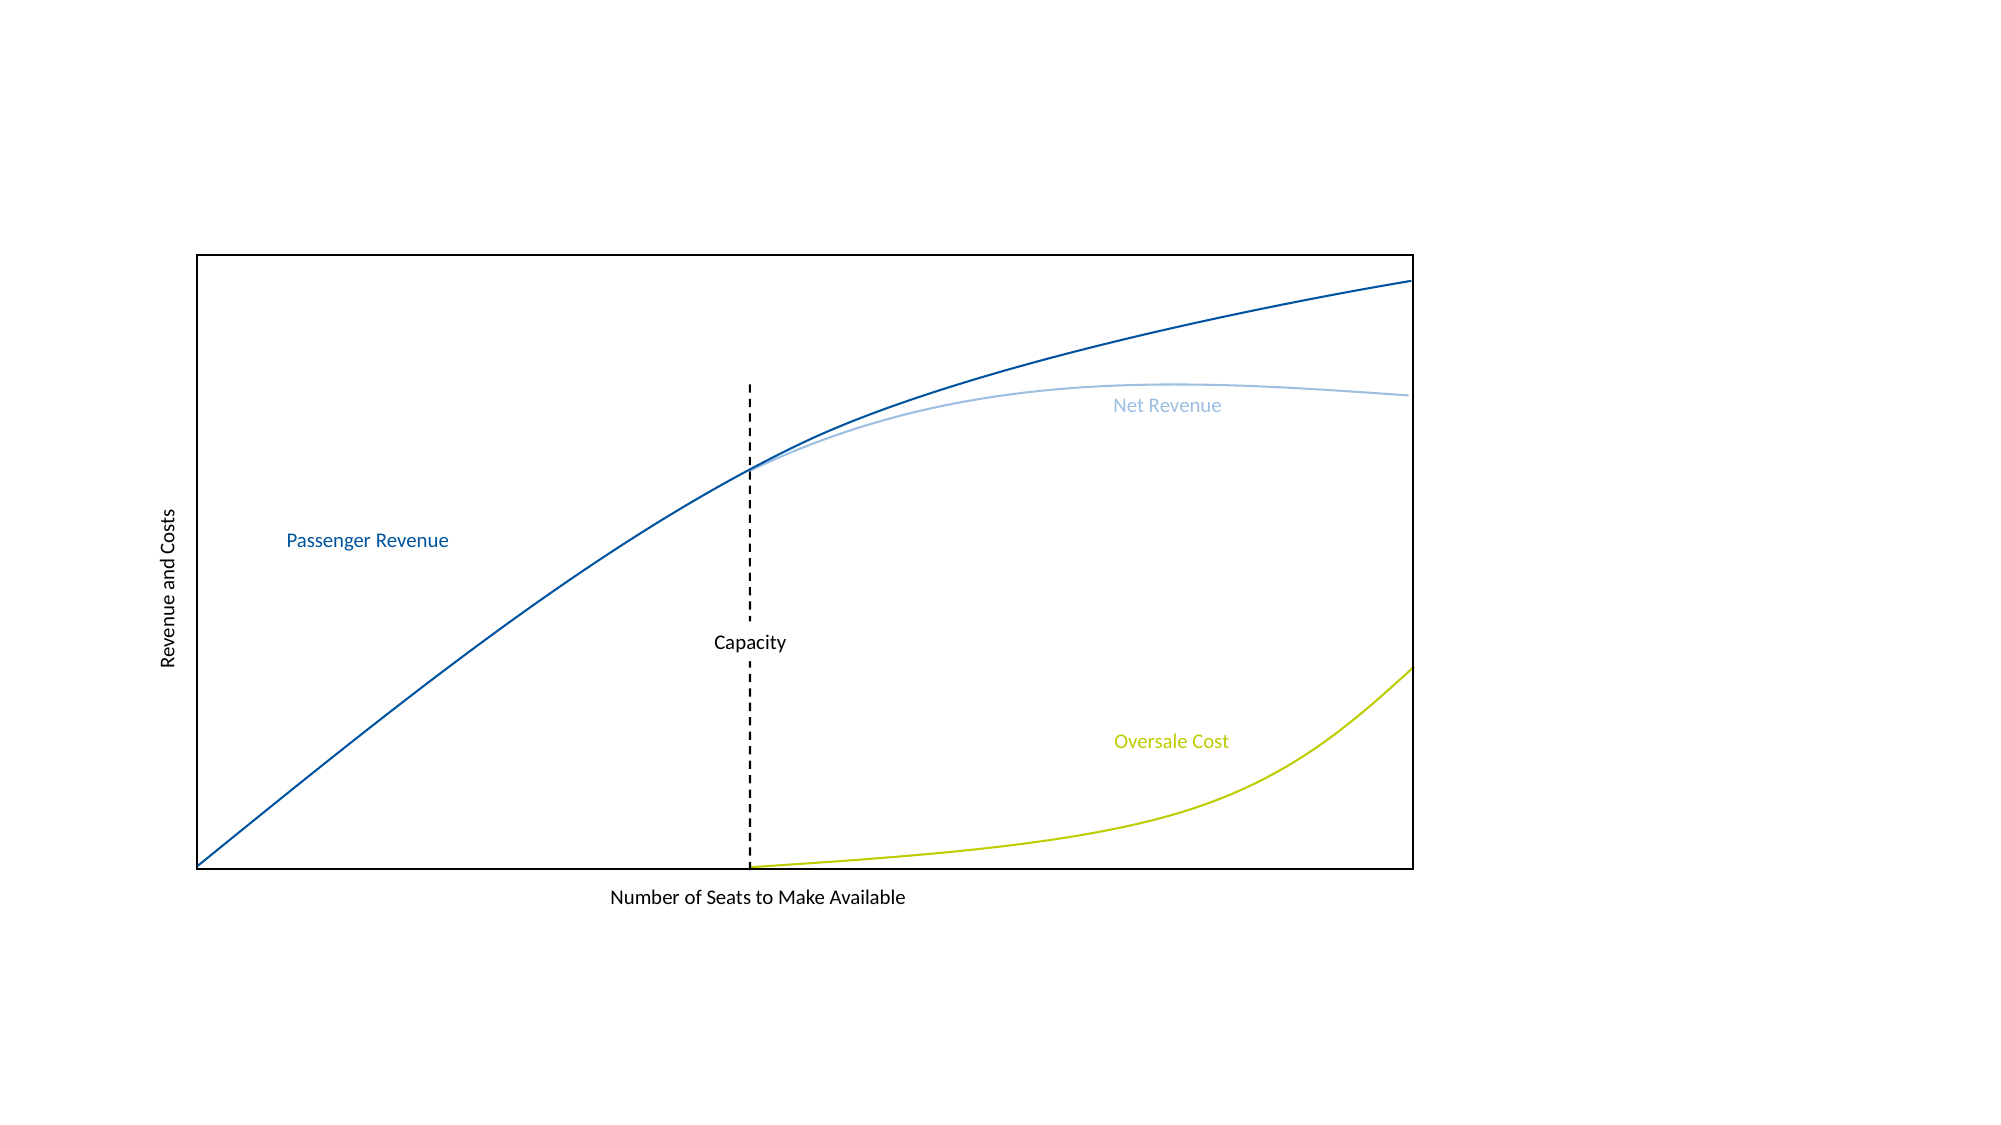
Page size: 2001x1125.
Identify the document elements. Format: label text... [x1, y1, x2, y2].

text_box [132, 379, 1415, 892]
text_box Number of Seats to Make Available [595, 892, 921, 917]
text_box [196, 254, 1414, 379]
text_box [197, 280, 1412, 866]
